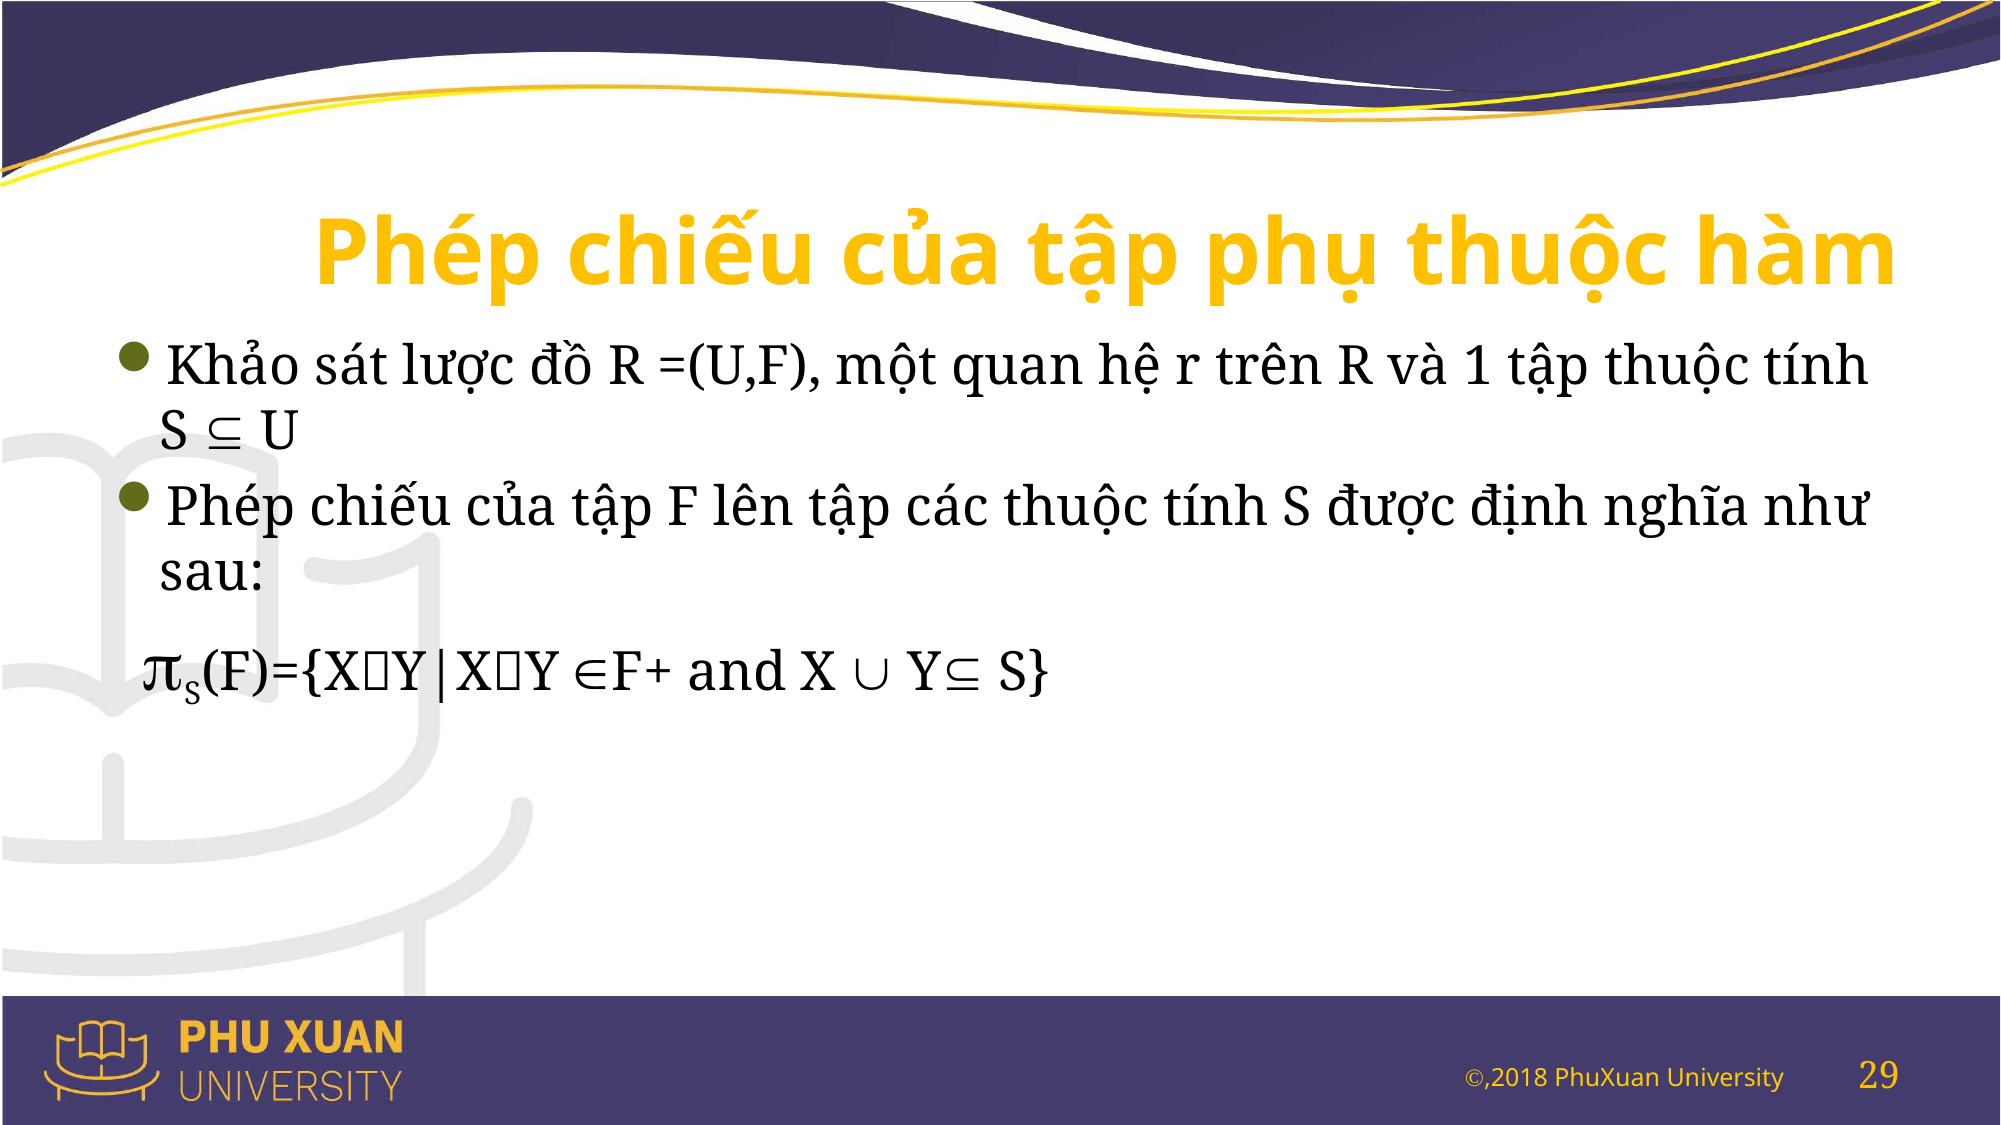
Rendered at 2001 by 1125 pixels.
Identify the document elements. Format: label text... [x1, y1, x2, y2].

slide_number 29 [1733, 1042, 1900, 1103]
title Phép chiếu của tập phụ thuộc hàm [99, 115, 1900, 304]
list Khảo sát lược đồ R =(U,F), một quan hệ r trên R và 1 tập thuộc tính S  U Phép chiếu của tập F lên tập các thuộc tính S được định nghĩa như sau: S(F)={XY|XY F+ and X  Y S} [99, 322, 1900, 1043]
picture [0, 0, 2001, 1125]
